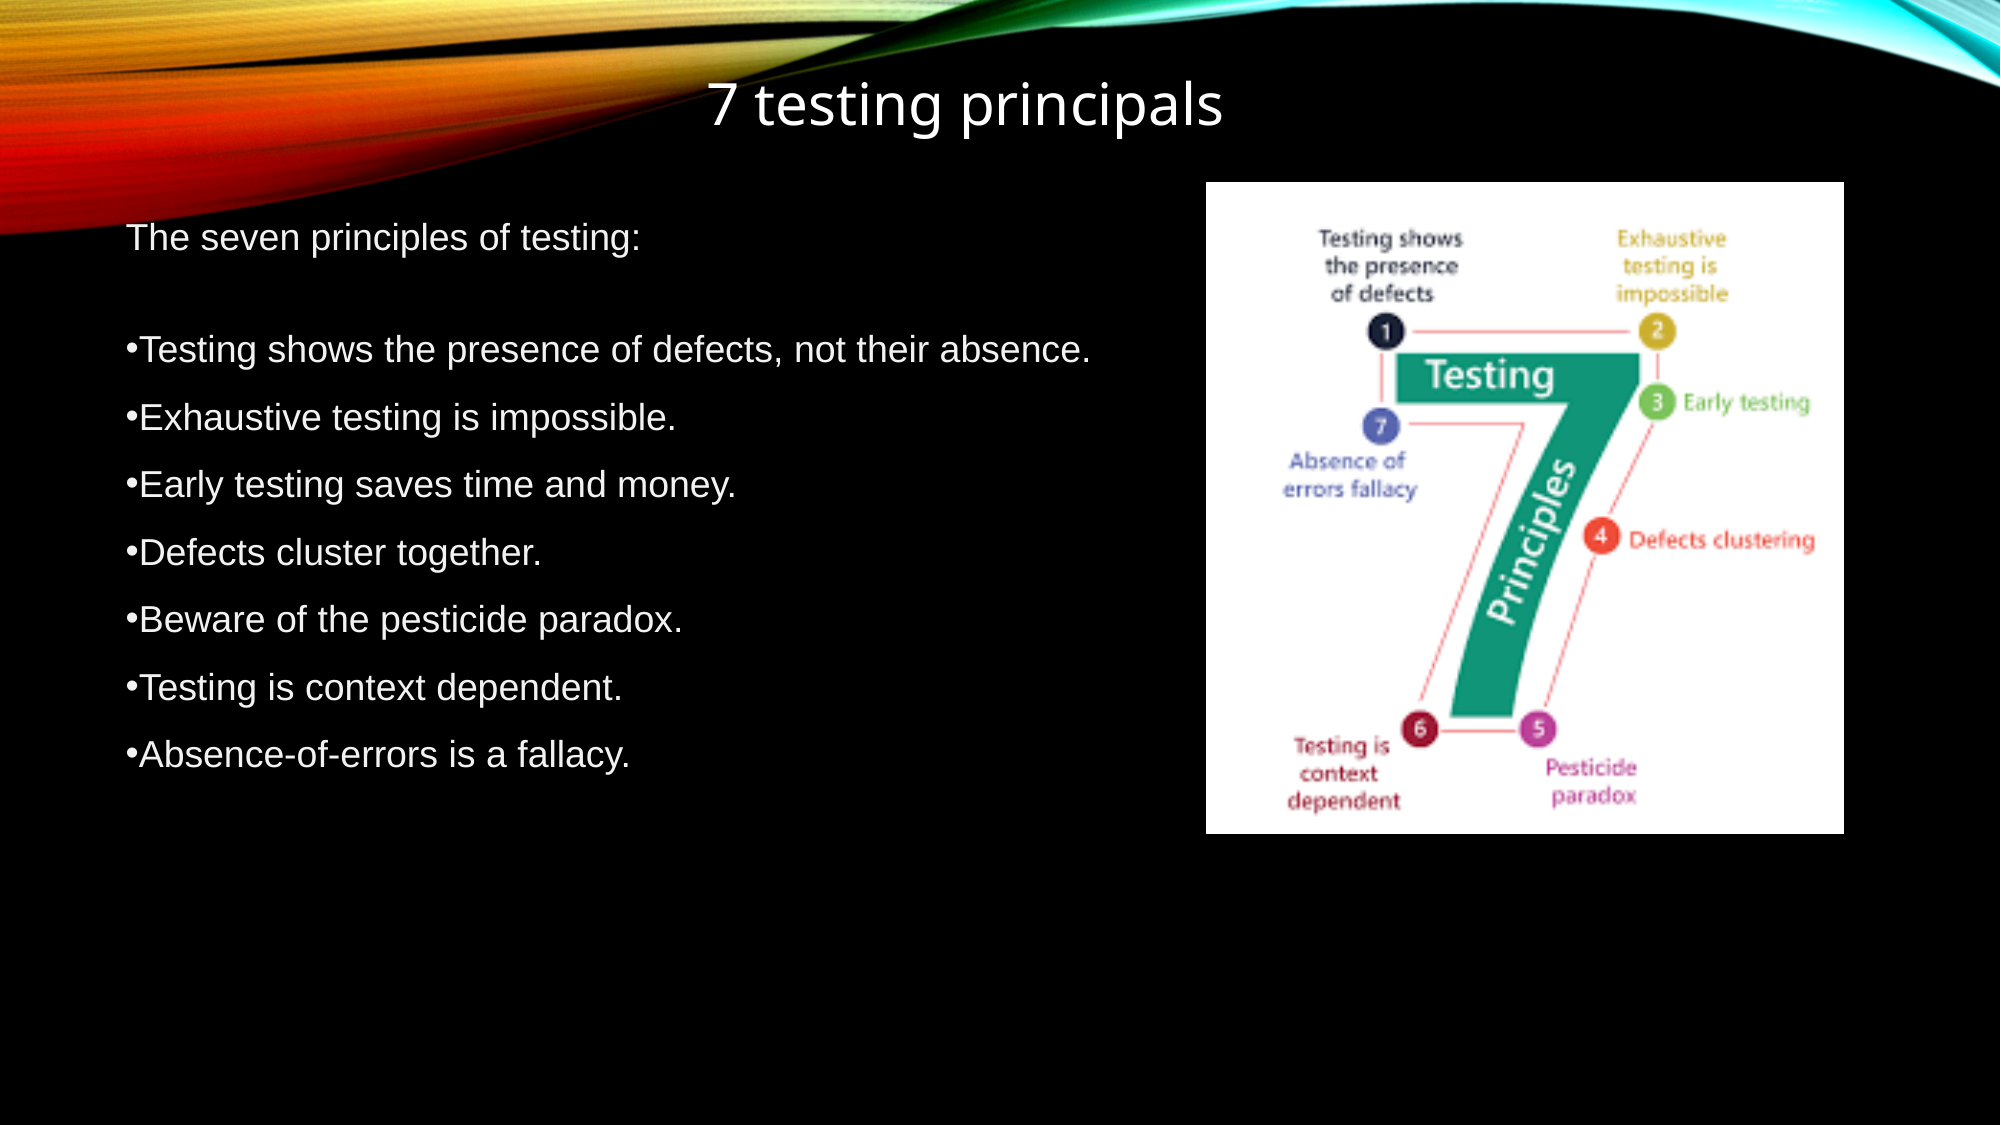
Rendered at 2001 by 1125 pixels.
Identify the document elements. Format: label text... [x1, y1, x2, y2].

text_box The seven principles of testing: Testing shows the presence of defects, not their absence. Exhaustive testing is impossible. Early testing saves time and money. Defects cluster together. Beware of the pesticide paradox. Testing is context dependent. Absence-of-errors is a fallacy. [110, 205, 1206, 828]
picture [0, 0, 2000, 835]
text_box 7 testing principals [691, 59, 1789, 145]
